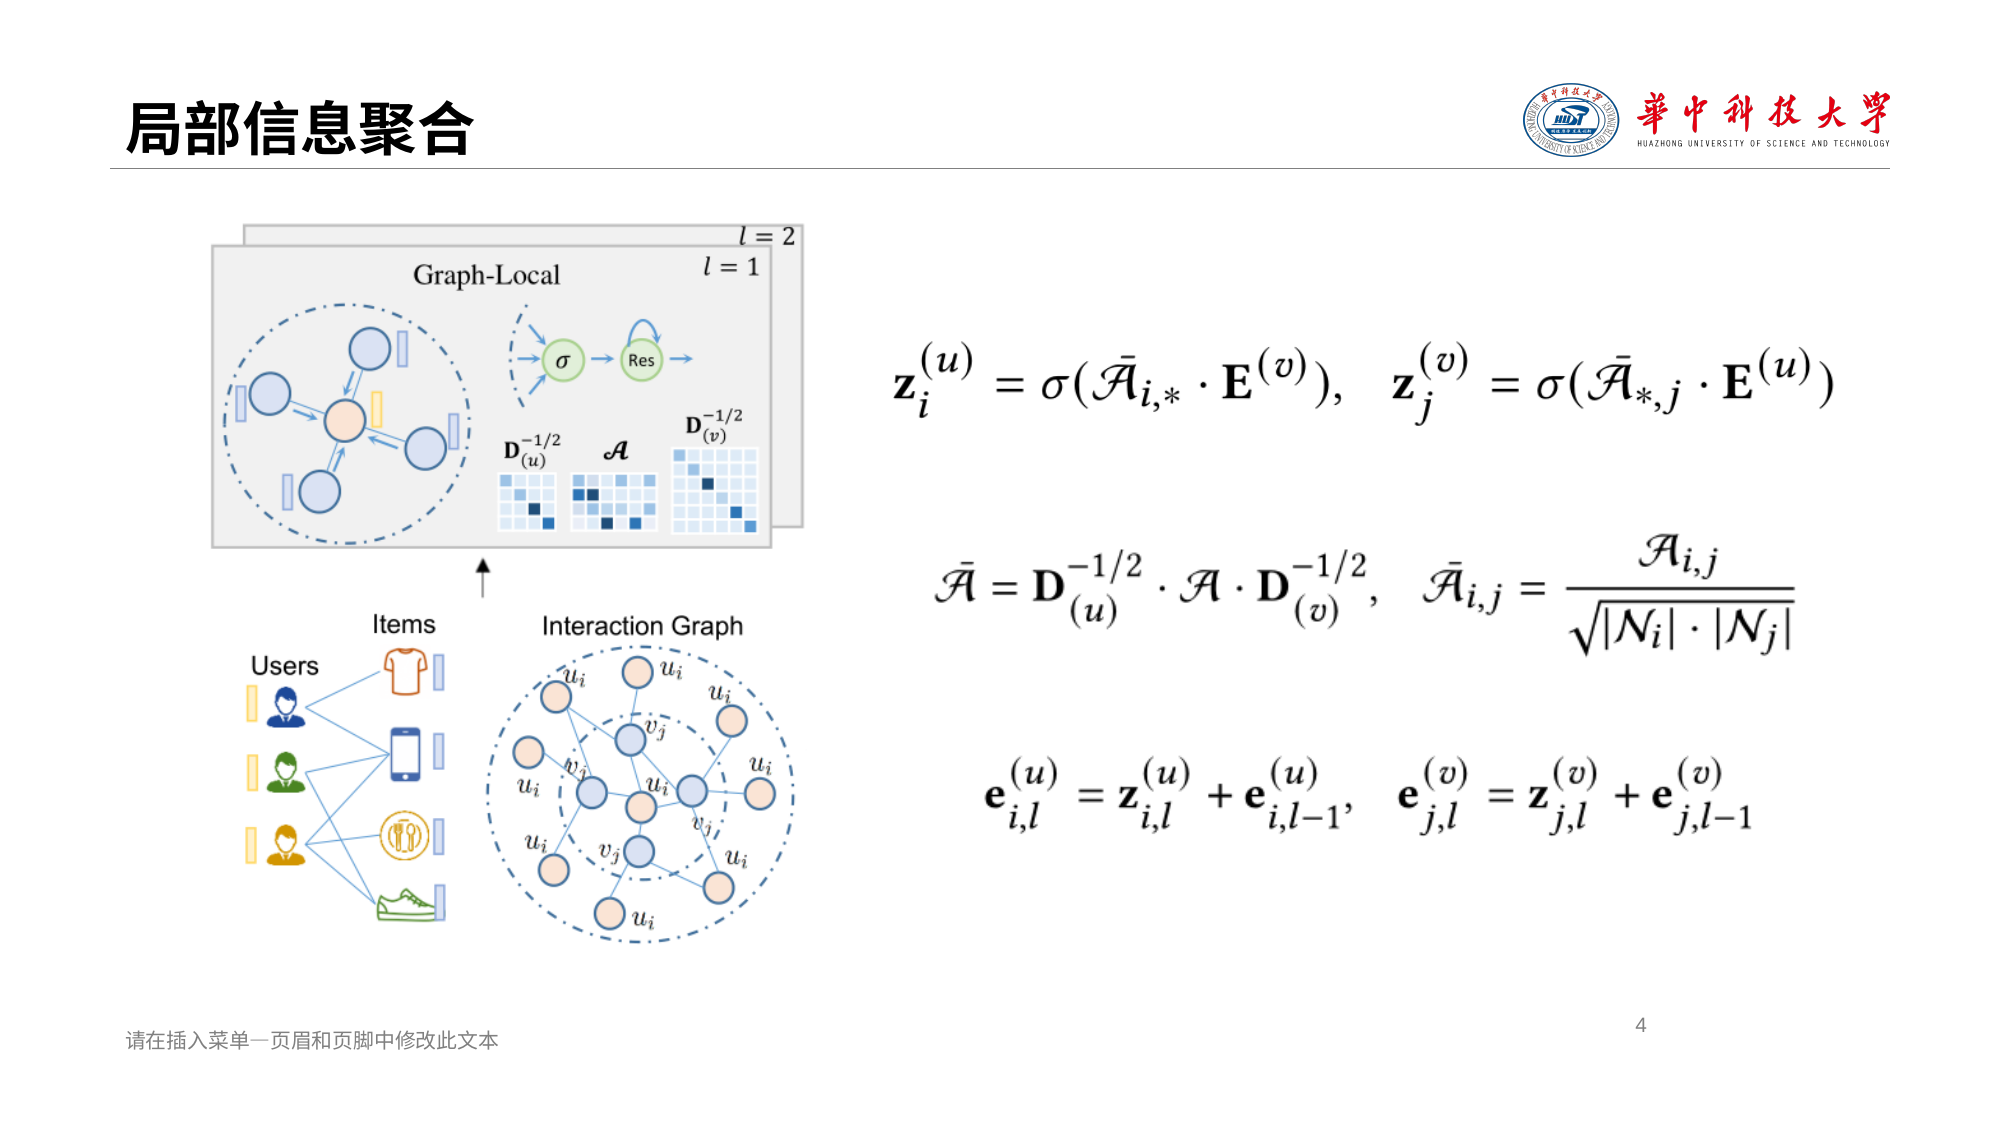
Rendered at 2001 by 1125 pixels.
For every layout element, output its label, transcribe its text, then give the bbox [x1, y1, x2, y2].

picture [870, 338, 1844, 435]
picture [183, 217, 807, 960]
picture [899, 531, 1814, 663]
slide_number 4 [1185, 1006, 1663, 1041]
footer 请在插 入菜单—页眉和页脚中修改此文本 [109, 1023, 790, 1058]
title 局部信息聚合 [110, 2, 1891, 171]
picture [902, 738, 1817, 845]
